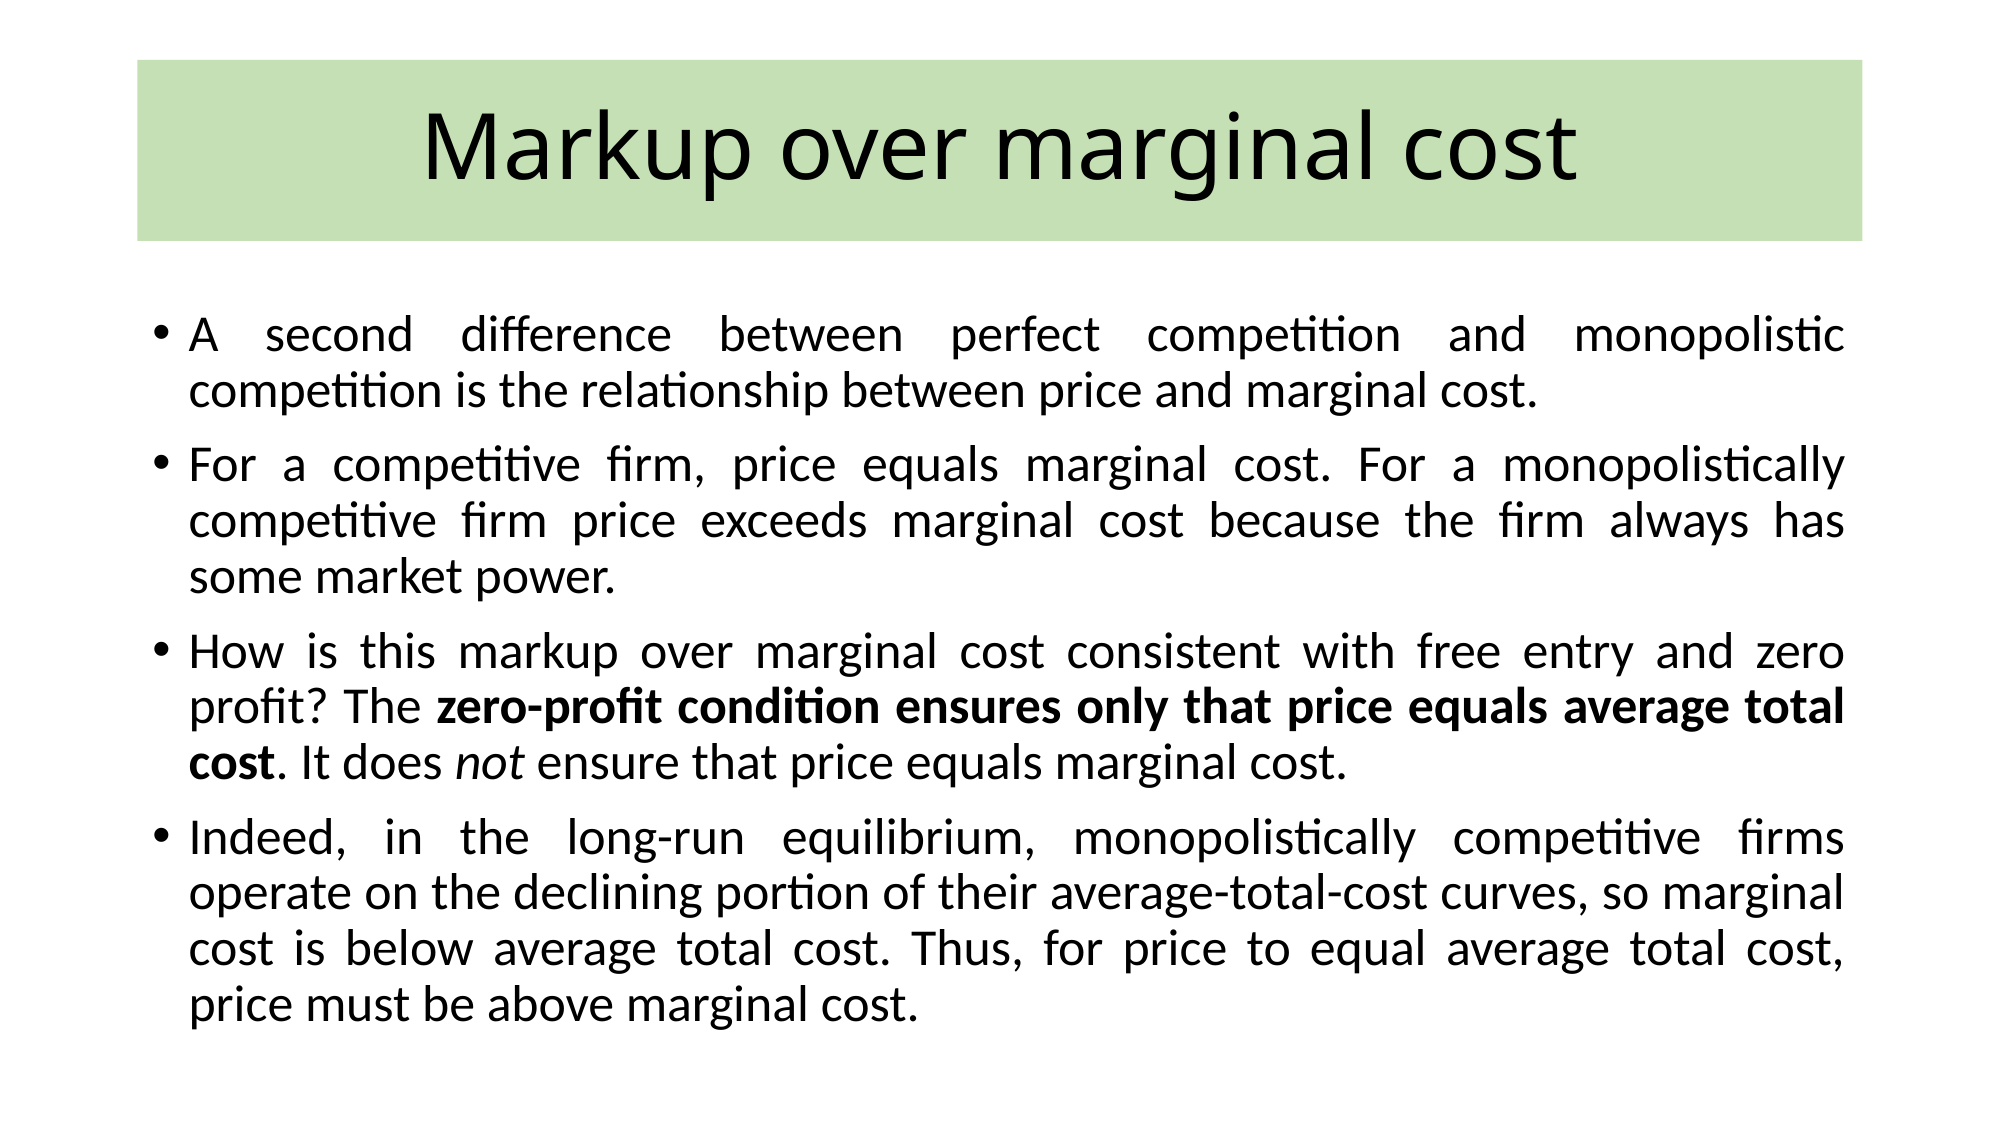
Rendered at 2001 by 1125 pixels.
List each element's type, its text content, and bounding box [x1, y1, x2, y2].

title Markup over marginal cost [137, 59, 1863, 241]
list A second difference between perfect competition and monopolistic competition is the relationship between price and marginal cost. For a competitive firm, price equals marginal cost. For a monopolistically competitive firm price exceeds marginal cost because the firm always has some market power. How is this markup over marginal cost consistent with free entry and zero profit? The zero-profit condition ensures only that price equals average total cost. It does not ensure that price equals marginal cost. Indeed, in the long-run equilibrium, monopolistically competitive firms operate on the declining portion of their average-total-cost curves, so marginal cost is below average total cost. Thus, for price to equal average total cost, price must be above marginal cost. [137, 299, 1863, 1046]
